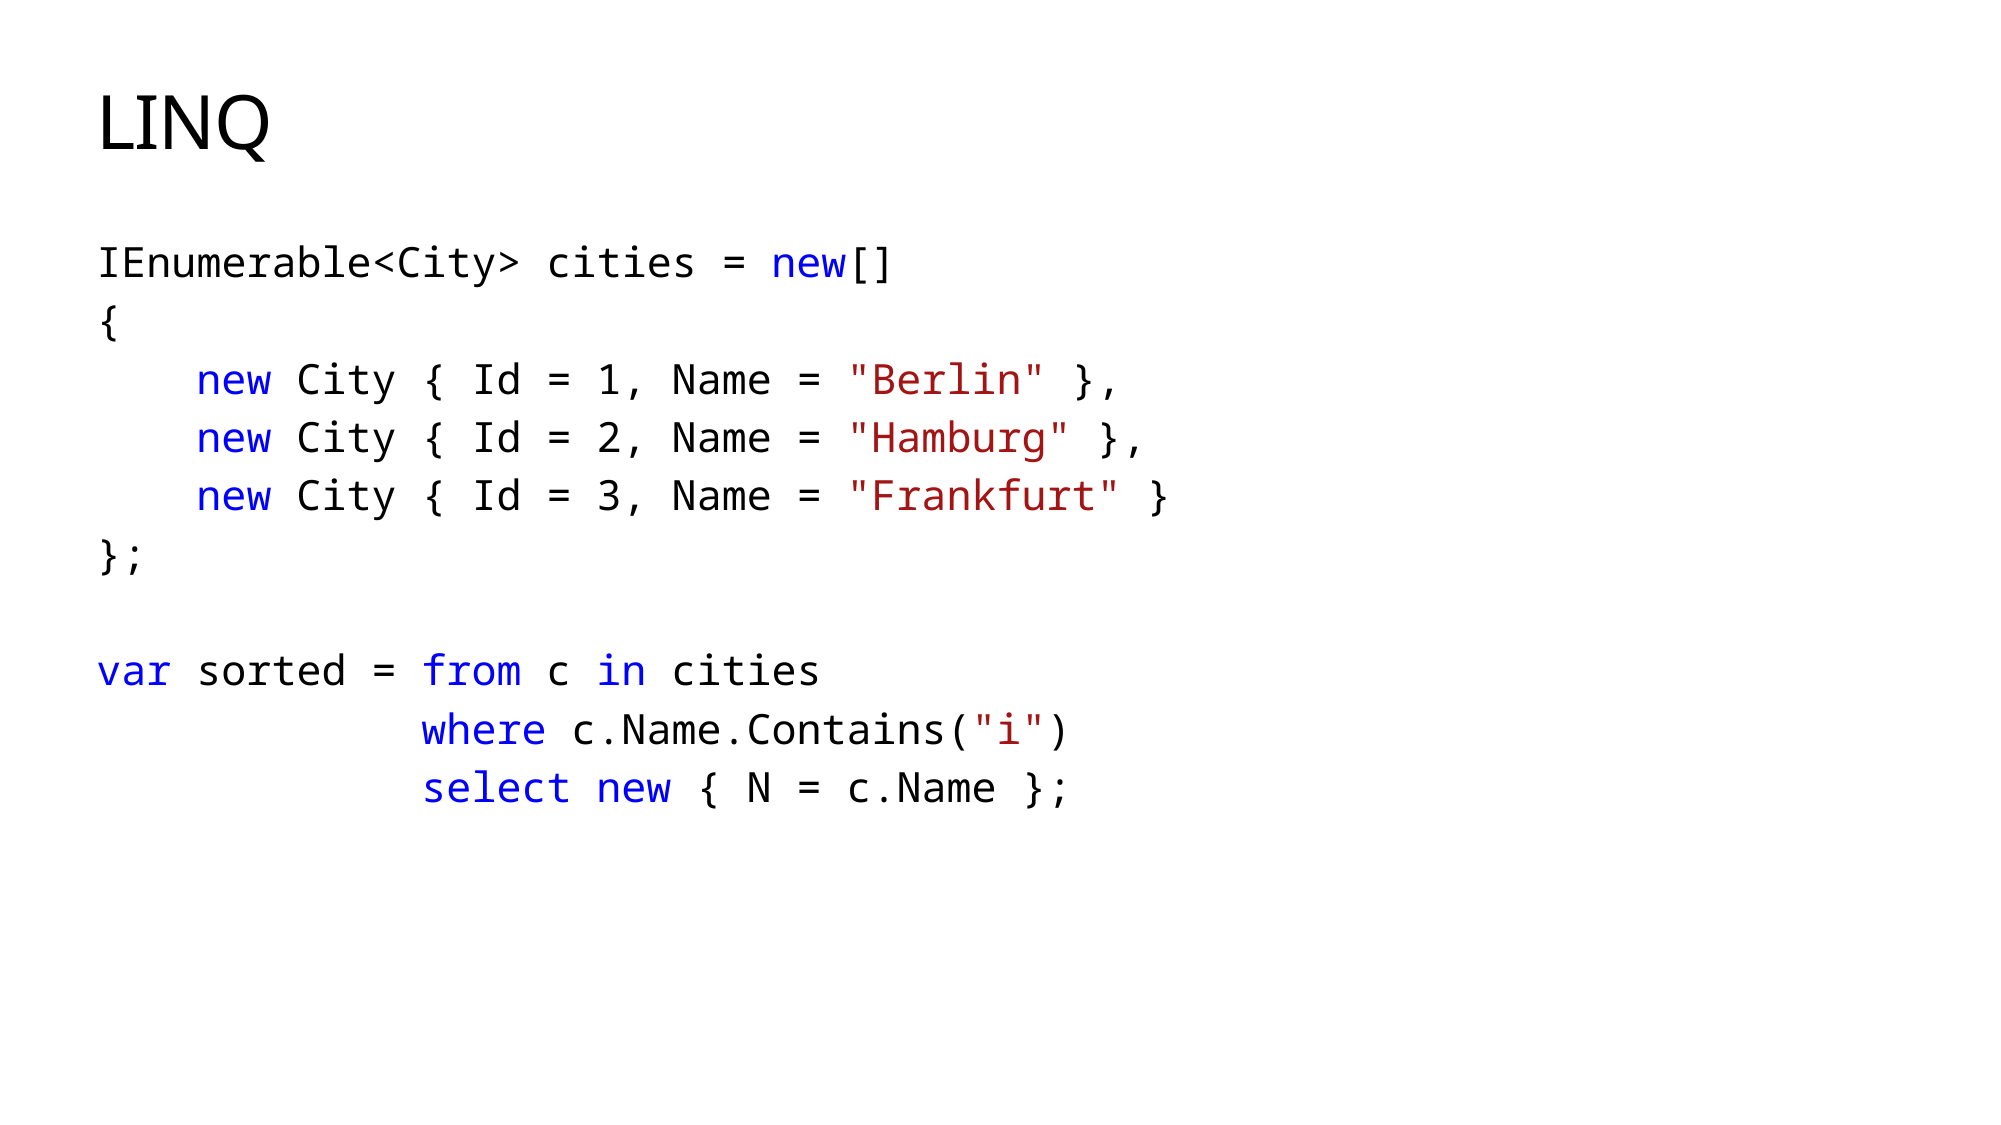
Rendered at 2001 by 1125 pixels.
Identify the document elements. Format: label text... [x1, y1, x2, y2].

list IEnumerable<City> cities = new[] { new City { Id = 1, Name = "Berlin" }, new City { Id = 2, Name = "Hamburg" }, new City { Id = 3, Name = "Frankfurt" } }; var sorted = from c in cities where c.Name.Contains("i") select new { N = c.Name }; [96, 235, 1904, 892]
title LINQ [96, 75, 1904, 166]
